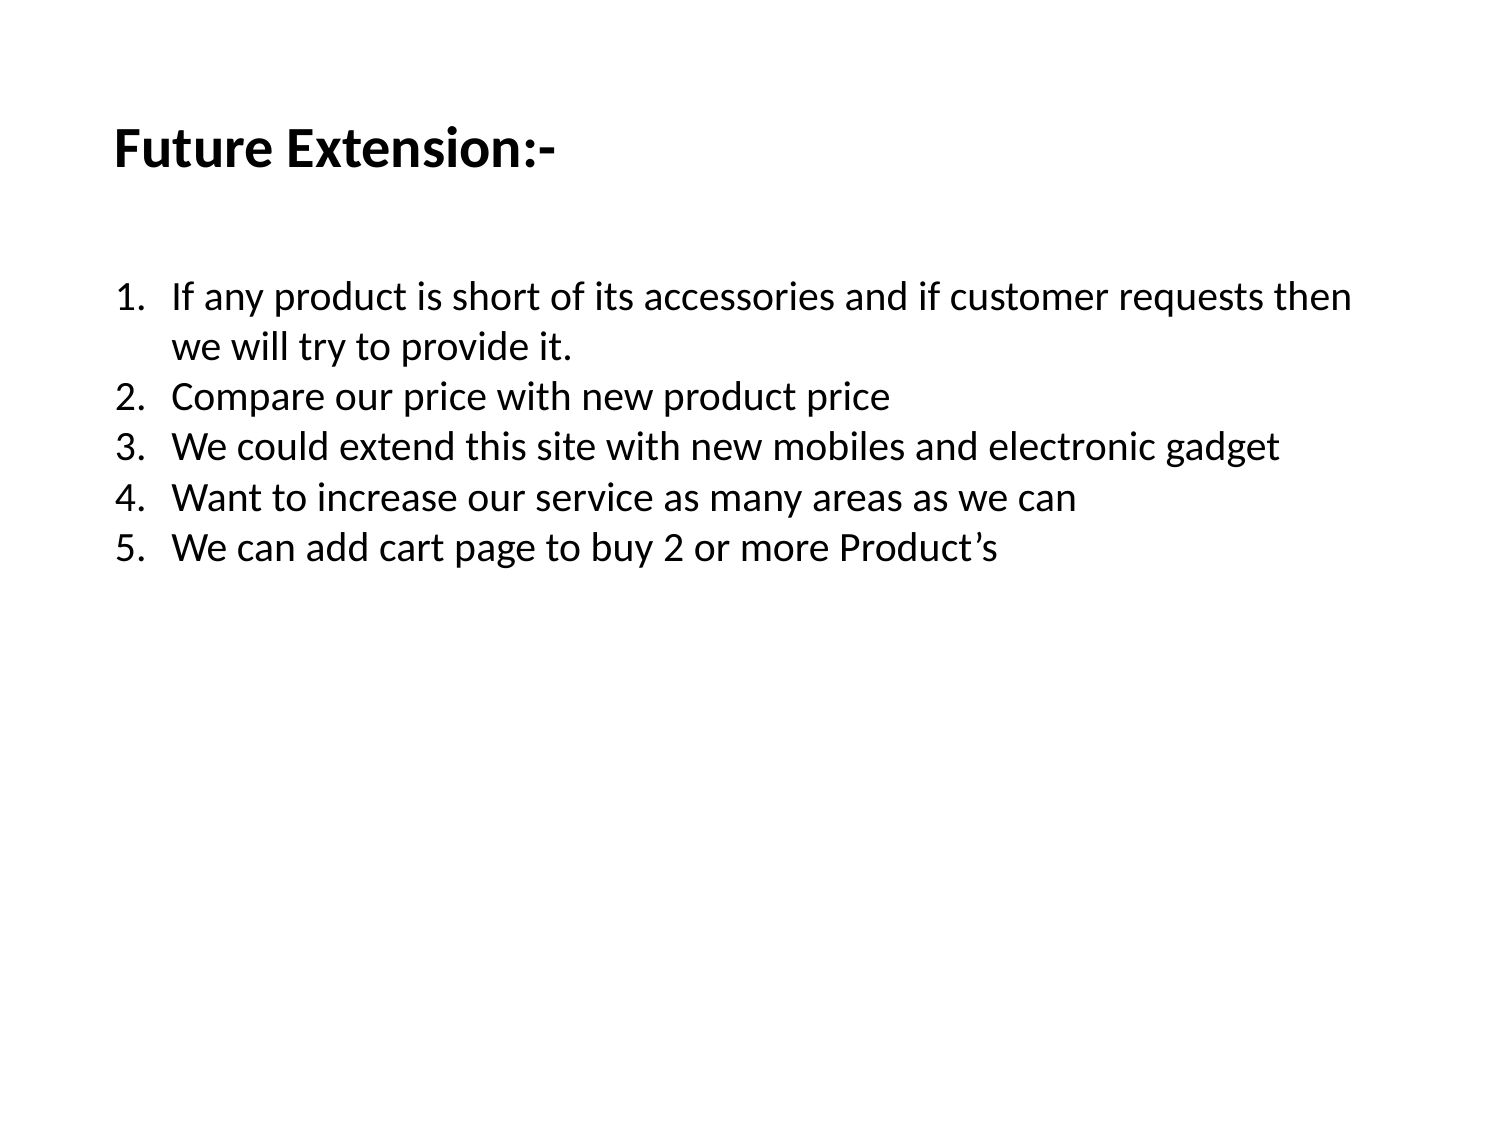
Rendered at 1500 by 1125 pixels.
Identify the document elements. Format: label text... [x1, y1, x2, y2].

text_box Future Extension:- If any product is short of its accessories and if customer requests then we will try to provide it. Compare our price with new product price We could extend this site with new mobiles and electronic gadget Want to increase our service as many areas as we can We can add cart page to buy 2 or more Product’s [100, 101, 1376, 577]
